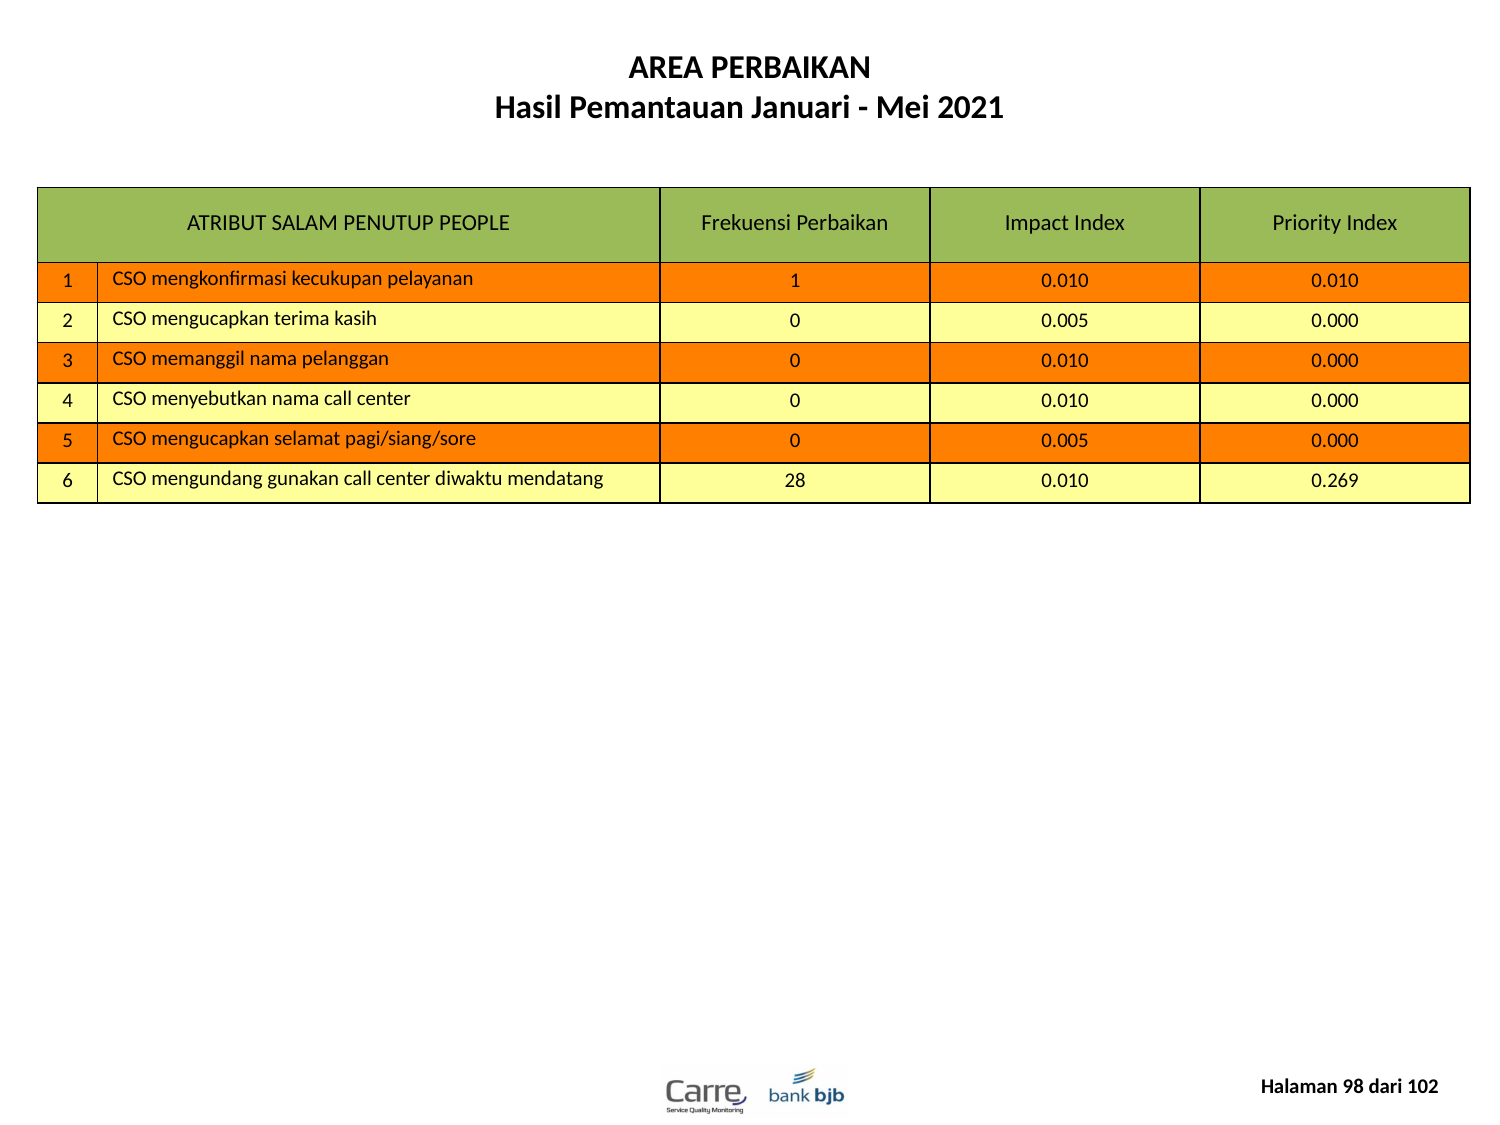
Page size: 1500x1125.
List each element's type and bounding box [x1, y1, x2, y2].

table_cell [931, 424, 1199, 462]
table_cell [661, 303, 929, 342]
table_cell [931, 464, 1199, 502]
table_cell [38, 343, 97, 382]
table_cell [98, 464, 659, 502]
table_cell [38, 424, 97, 462]
table_cell [38, 384, 97, 422]
table_cell [98, 384, 659, 422]
table_cell [661, 424, 929, 462]
text_box [479, 37, 1020, 132]
table_cell [1201, 424, 1469, 462]
table_cell [1201, 384, 1469, 422]
table_cell [98, 303, 659, 342]
table_cell [1201, 343, 1469, 382]
table_header [38, 188, 659, 262]
table_cell [38, 263, 97, 302]
text_box [1246, 1065, 1454, 1105]
table_cell [1201, 263, 1469, 302]
table_cell [931, 384, 1199, 422]
table_cell [38, 464, 97, 502]
table_cell [661, 384, 929, 422]
table_header [661, 188, 929, 262]
table_cell [1201, 464, 1469, 502]
table_cell [38, 303, 97, 342]
table_cell [931, 343, 1199, 382]
table_cell [98, 263, 659, 302]
table_cell [661, 343, 929, 382]
picture [659, 1064, 848, 1118]
table_cell [661, 464, 929, 502]
table_cell [931, 303, 1199, 342]
table_cell [98, 343, 659, 382]
table_header [931, 188, 1199, 262]
table_cell [98, 424, 659, 462]
table_cell [931, 263, 1199, 302]
table_header [1201, 188, 1469, 262]
table_cell [661, 263, 929, 302]
table_cell [1201, 303, 1469, 342]
